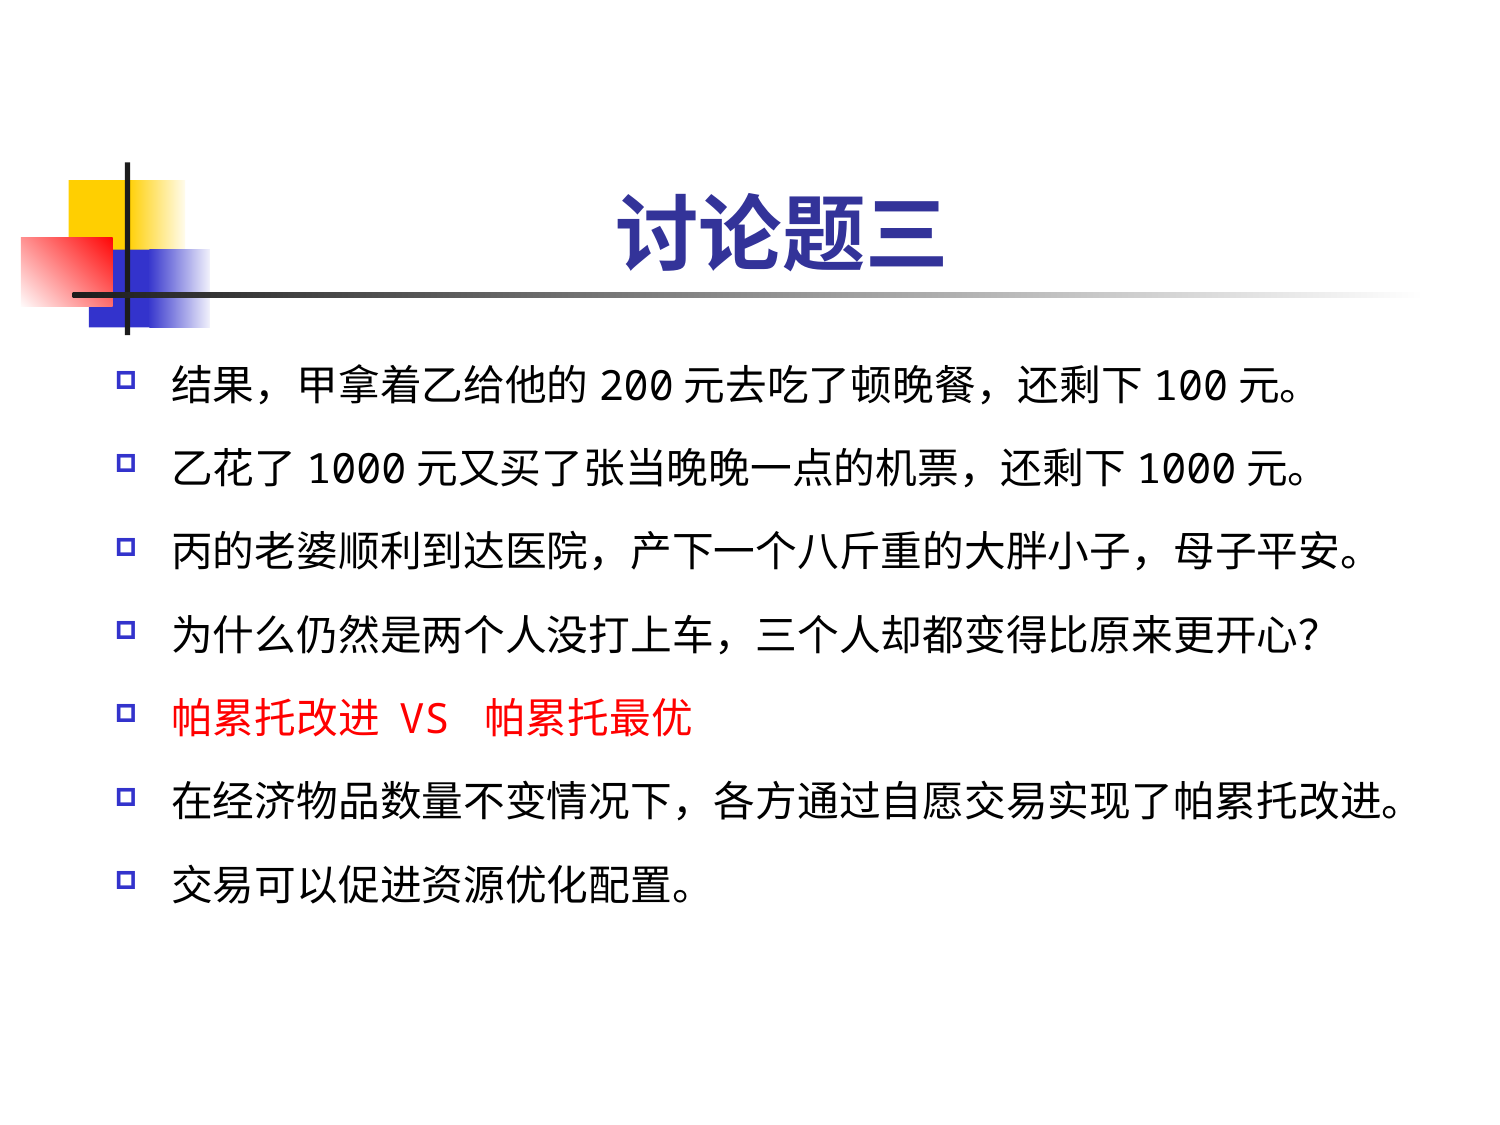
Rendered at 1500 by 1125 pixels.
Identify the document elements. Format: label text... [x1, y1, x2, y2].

title 讨论题三 [188, 101, 1377, 289]
text_box 结果，甲拿着乙给他的200元去吃了顿晚餐，还剩下100元。 乙花了1000元又买了张当晚晚一点的机票，还剩下1000元。 丙的老婆顺利到达医院，产下一个八斤重的大胖小子，母子平安。 为什么仍然是两个人没打上车，三个人却都变得比原来更开心？ 帕累托改进 VS 帕累托最优 在经济物品数量不变情况下，各方通过自愿交易实现了帕累托改进。 交易可以促进资源优化配置。 [100, 326, 1412, 1002]
